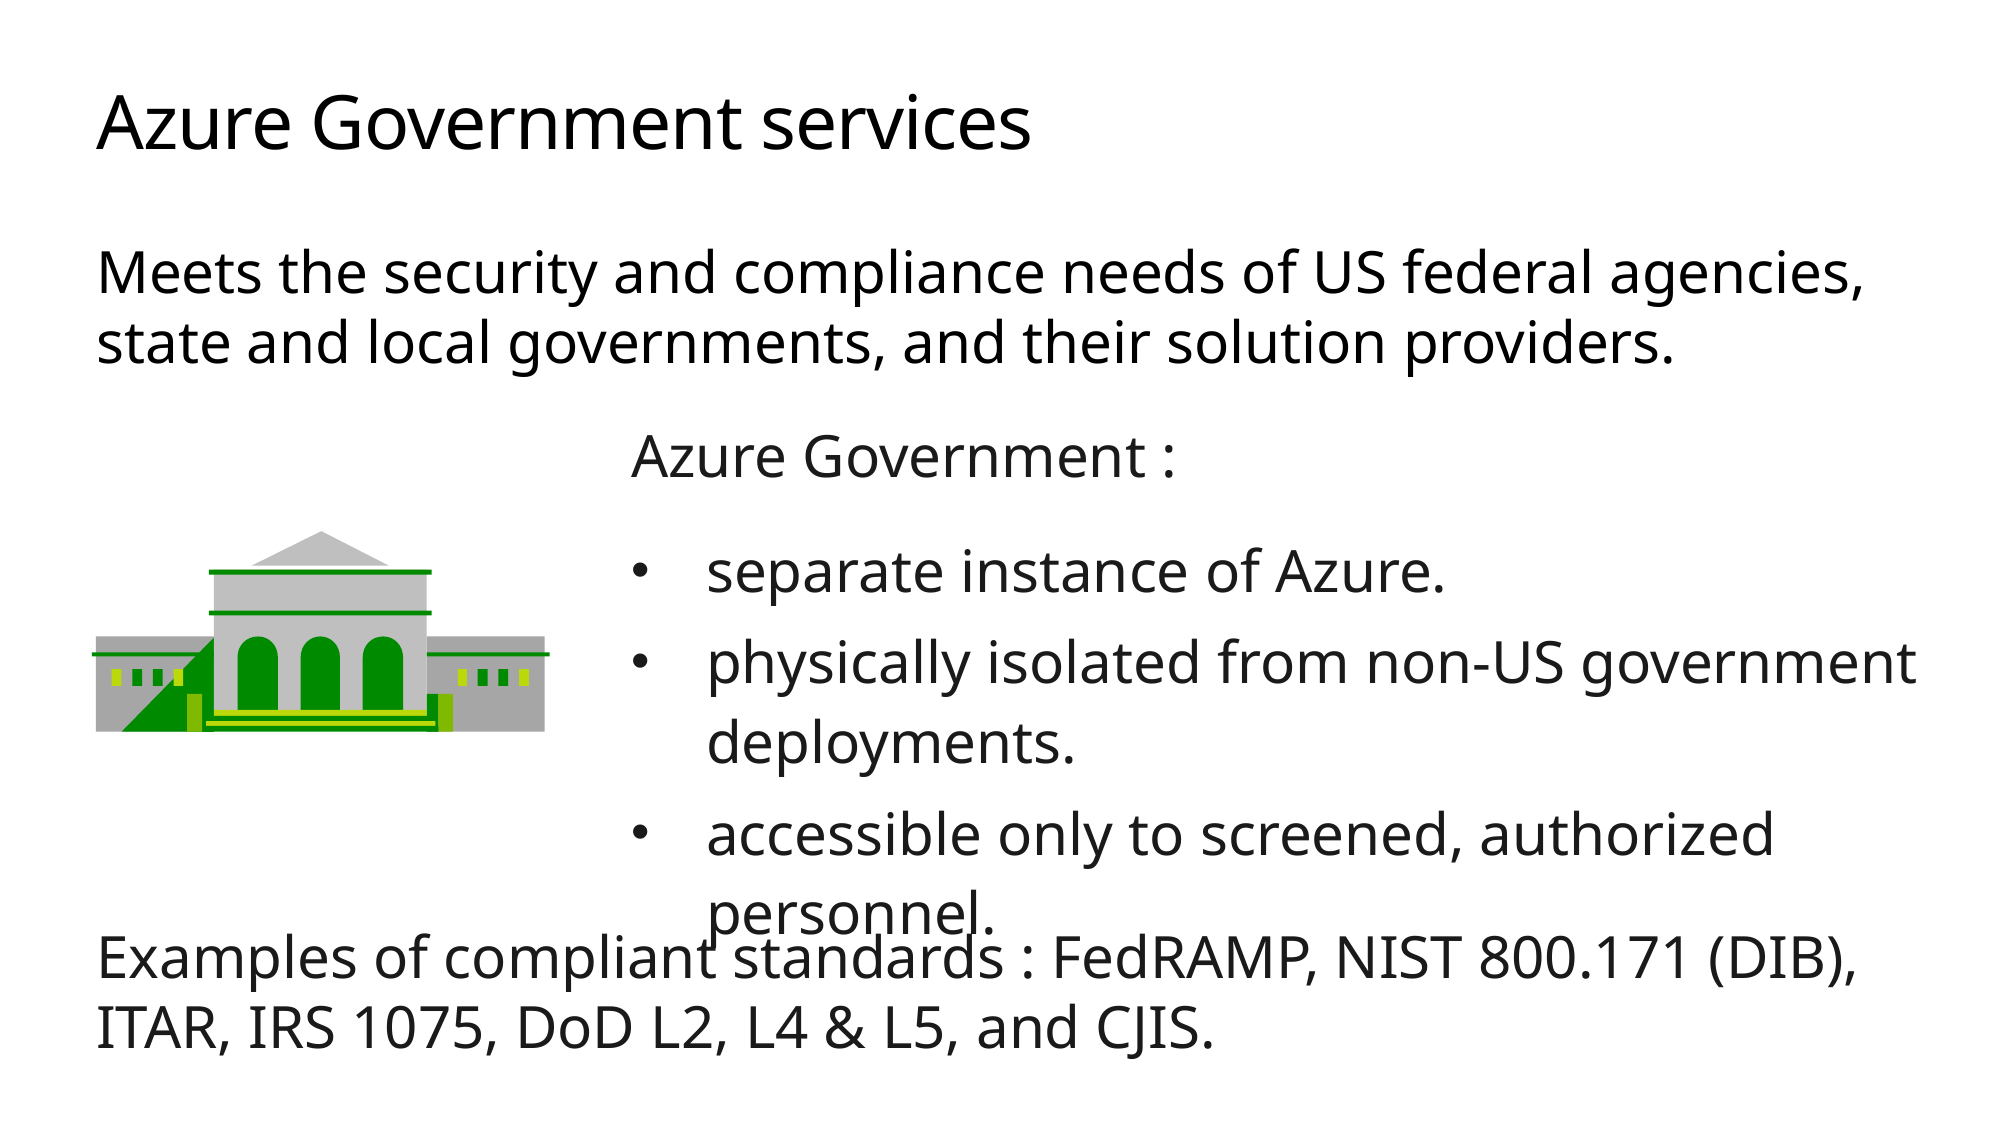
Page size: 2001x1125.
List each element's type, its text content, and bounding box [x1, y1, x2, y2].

text_box Azure Government : separate instance of Azure. physically isolated from non-US government deployments. accessible only to screened, authorized personnel. [631, 419, 1970, 947]
title Azure Government services [96, 75, 1904, 166]
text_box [90, 529, 549, 733]
list Meets the security and compliance needs of US federal agencies, state and local governments, and their solution providers. [96, 235, 1904, 377]
text_box Examples of compliant standards : FedRAMP, NIST 800.171 (DIB), ITAR, IRS 1075, DoD L2, L4 & L5, and CJIS. [96, 919, 1904, 1060]
